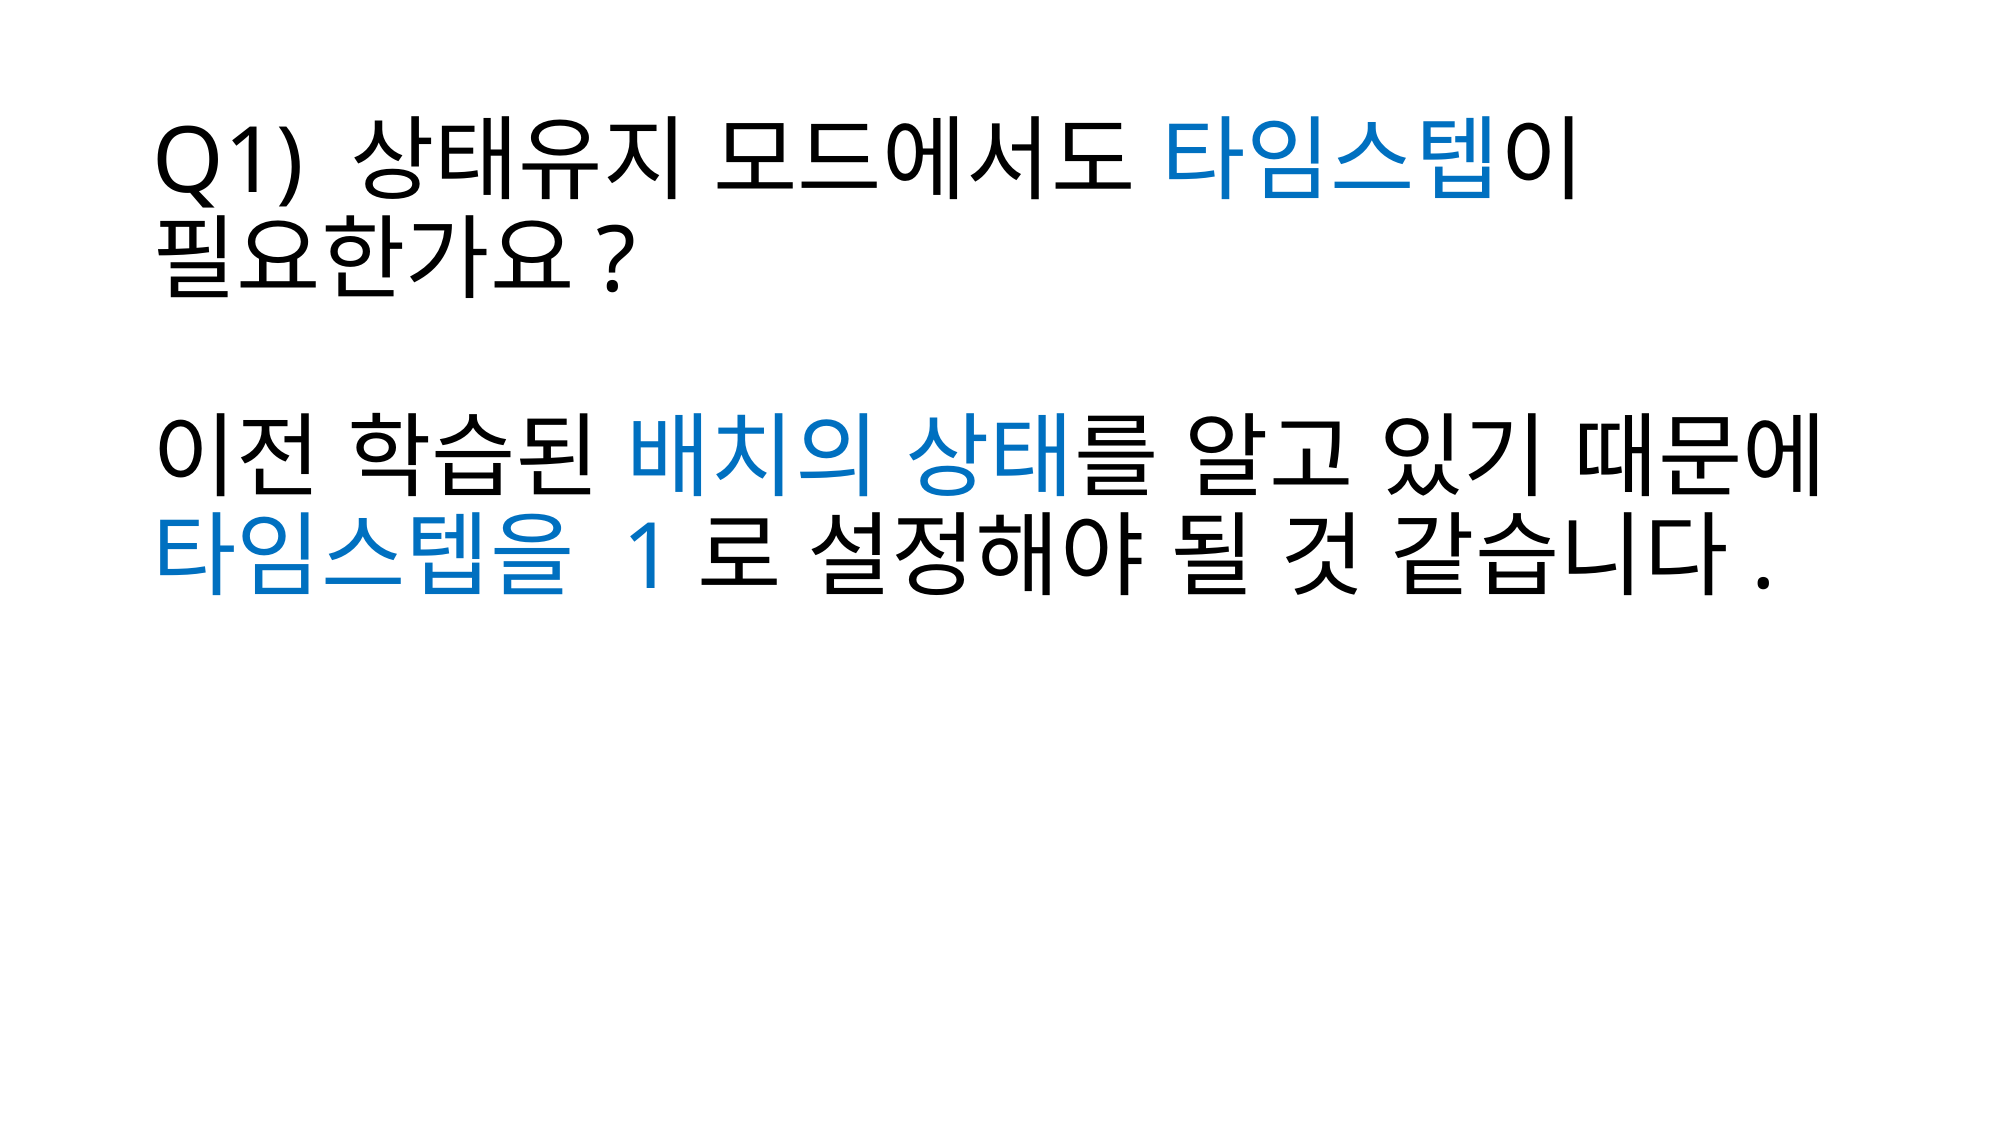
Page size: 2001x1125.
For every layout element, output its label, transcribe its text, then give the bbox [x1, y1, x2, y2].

title Q1) 상태유지 모드에서도 타임스텝이 필요한가요? 이전 학습된 배치의 상태를 알고 있기 때문에 타임스텝을 1로 설정해야 될 것 같습니다. [137, 59, 1863, 663]
